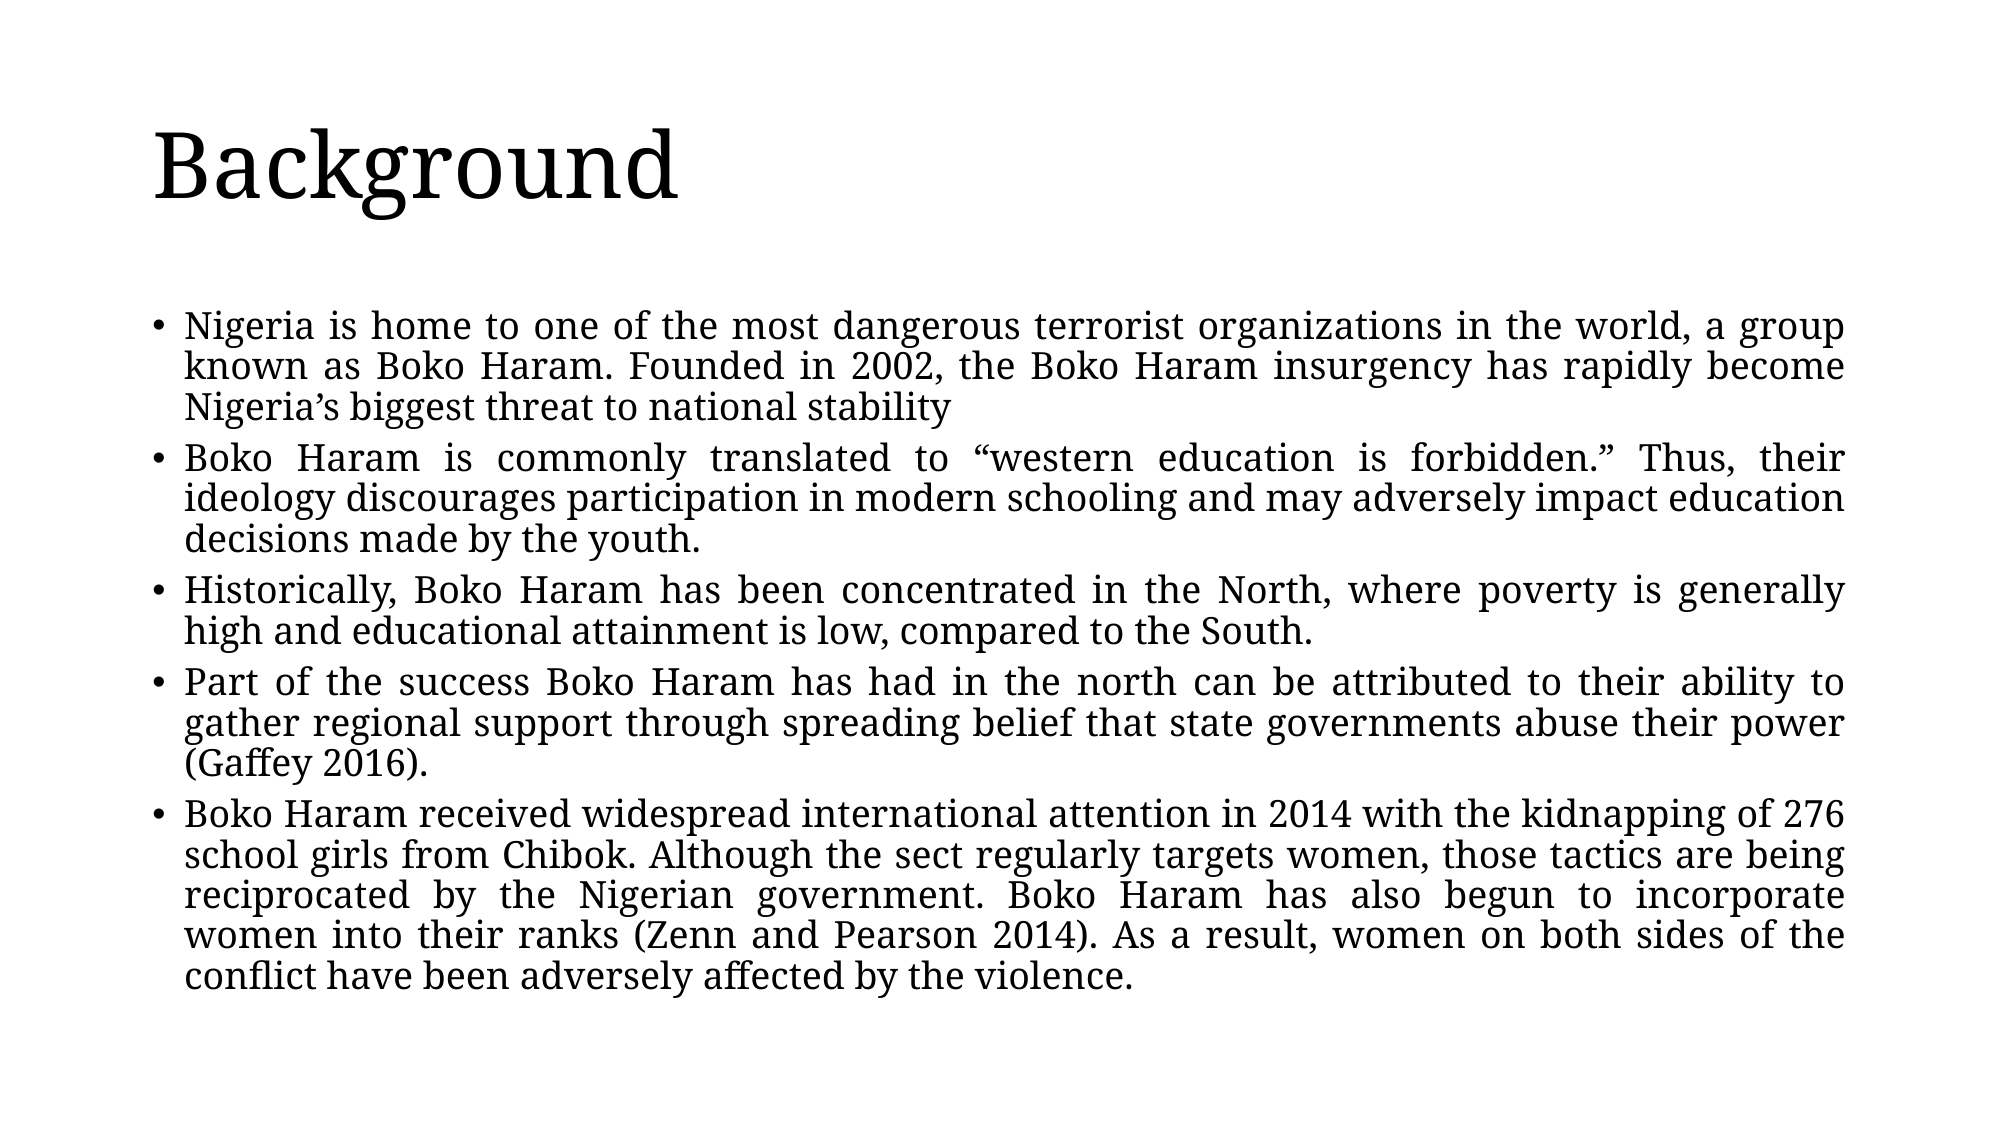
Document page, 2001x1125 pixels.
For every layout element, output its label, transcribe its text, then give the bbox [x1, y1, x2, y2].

title Background [137, 59, 1863, 278]
list Nigeria is home to one of the most dangerous terrorist organizations in the world, a group known as Boko Haram. Founded in 2002, the Boko Haram insurgency has rapidly become Nigeria’s biggest threat to national stability Boko Haram is commonly translated to “western education is forbidden.” Thus, their ideology discourages participation in modern schooling and may adversely impact education decisions made by the youth. Historically, Boko Haram has been concentrated in the North, where poverty is generally high and educational attainment is low, compared to the South. Part of the success Boko Haram has had in the north can be attributed to their ability to gather regional support through spreading belief that state governments abuse their power (Gaffey 2016). Boko Haram received widespread international attention in 2014 with the kidnapping of 276 school girls from Chibok. Although the sect regularly targets women, those tactics are being reciprocated by the Nigerian government. Boko Haram has also begun to incorporate women into their ranks (Zenn and Pearson 2014). As a result, women on both sides of the conflict have been adversely affected by the violence. [137, 299, 1863, 1014]
